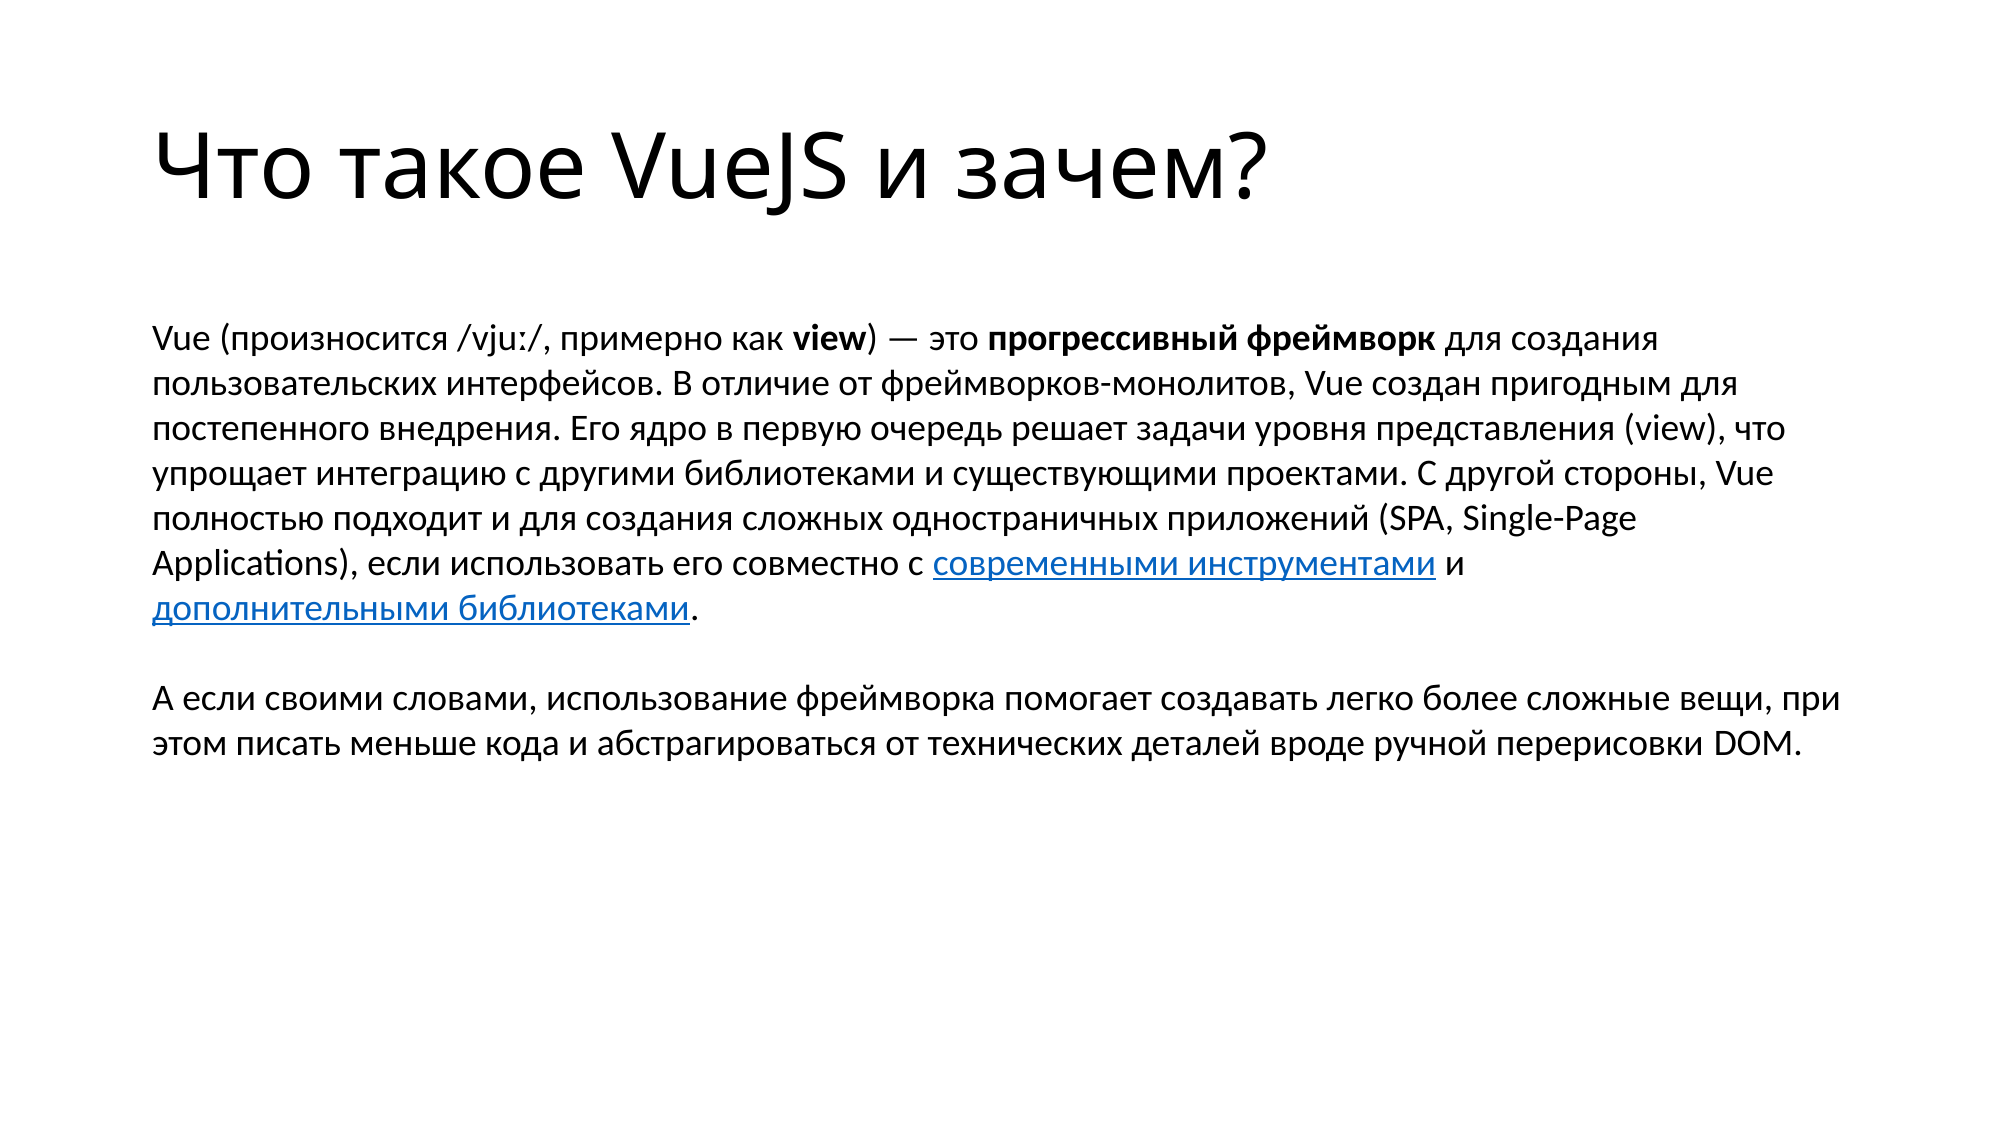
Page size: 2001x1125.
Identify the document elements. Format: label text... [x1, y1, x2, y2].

text_box Vue (произносится /vjuː/, примерно как view) — это прогрессивный фреймворк для создания пользовательских интерфейсов. В отличие от фреймворков-монолитов, Vue создан пригодным для постепенного внедрения. Его ядро в первую очередь решает задачи уровня представления (view), что упрощает интеграцию с другими библиотеками и существующими проектами. С другой стороны, Vue полностью подходит и для создания сложных одностраничных приложений (SPA, Single-Page Applications), если использовать его совместно с современными инструментами и дополнительными библиотеками. А если своими словами, использование фреймворка помогает создавать легко более сложные вещи, при этом писать меньше кода и абстрагироваться от технических деталей вроде ручной перерисовки DOM. [137, 305, 1863, 771]
title Что такое VueJS и зачем? [137, 59, 1863, 278]
